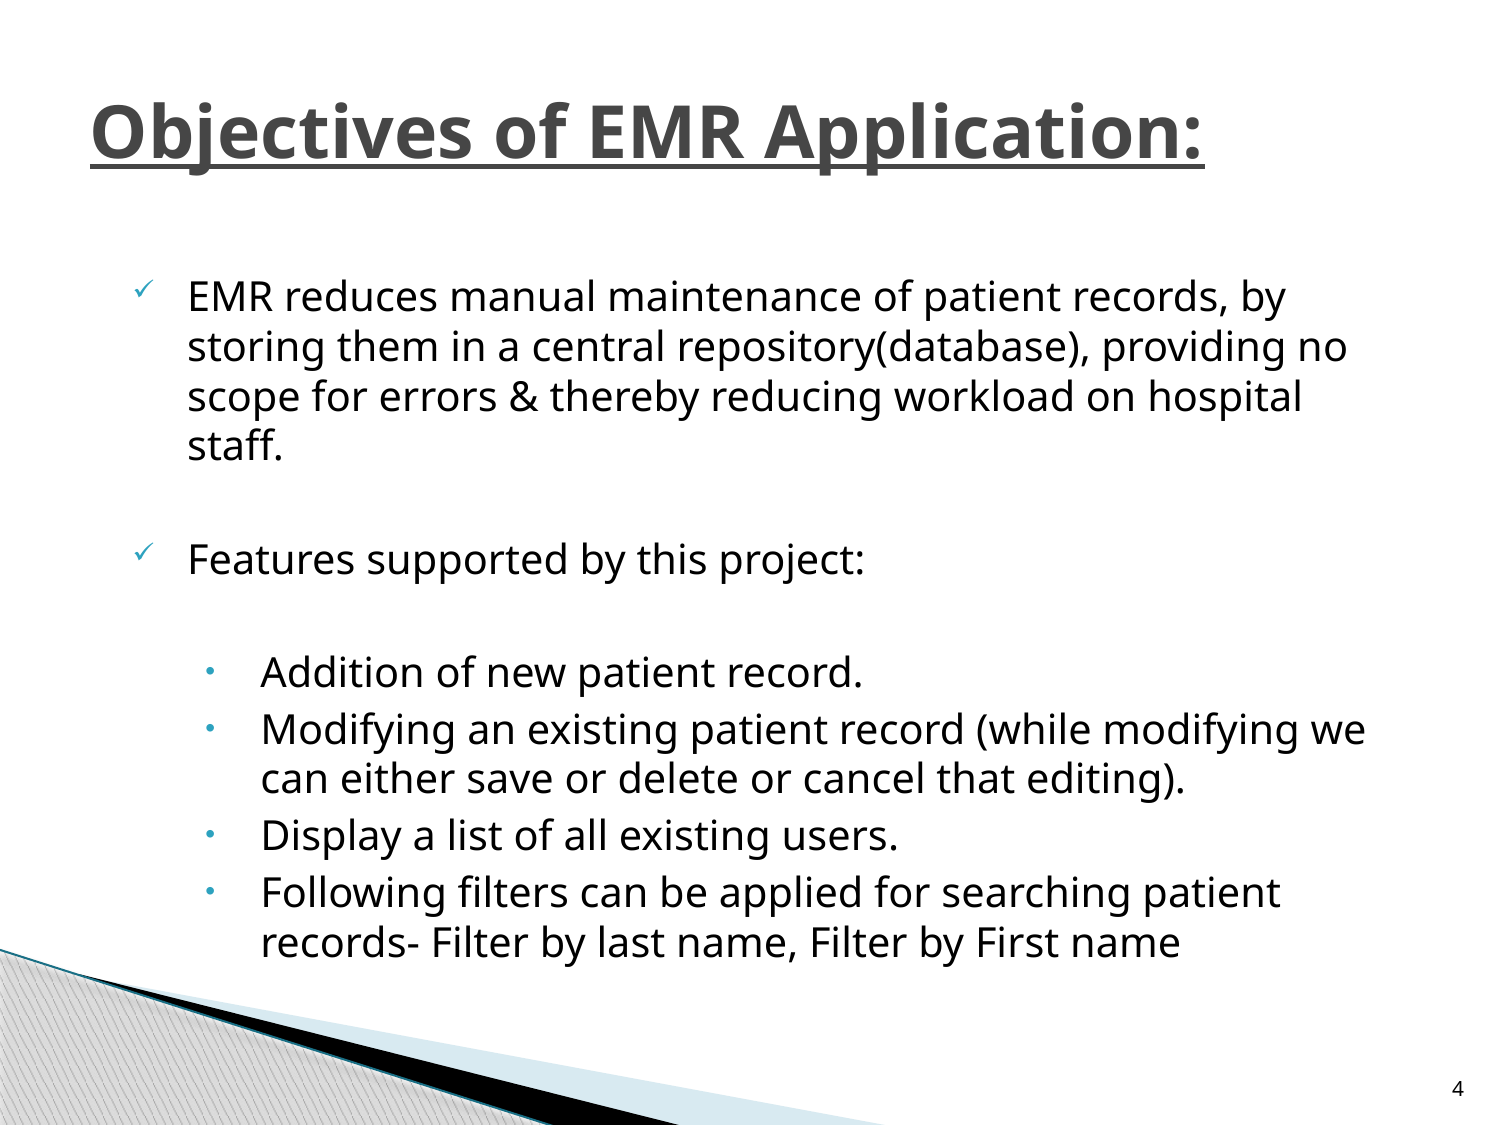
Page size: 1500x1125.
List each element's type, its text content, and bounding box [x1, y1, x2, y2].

title Objectives of EMR Application: [75, 45, 1363, 213]
text_box EMR reduces manual maintenance of patient records, by storing them in a central repository(database), providing no scope for errors & thereby reducing workload on hospital staff. Features supported by this project: Addition of new patient record. Modifying an existing patient record (while modifying we can either save or delete or cancel that editing). Display a list of all existing users. Following filters can be applied for searching patient records- Filter by last name, Filter by First name [99, 262, 1425, 975]
slide_number 4 [1418, 1051, 1479, 1112]
